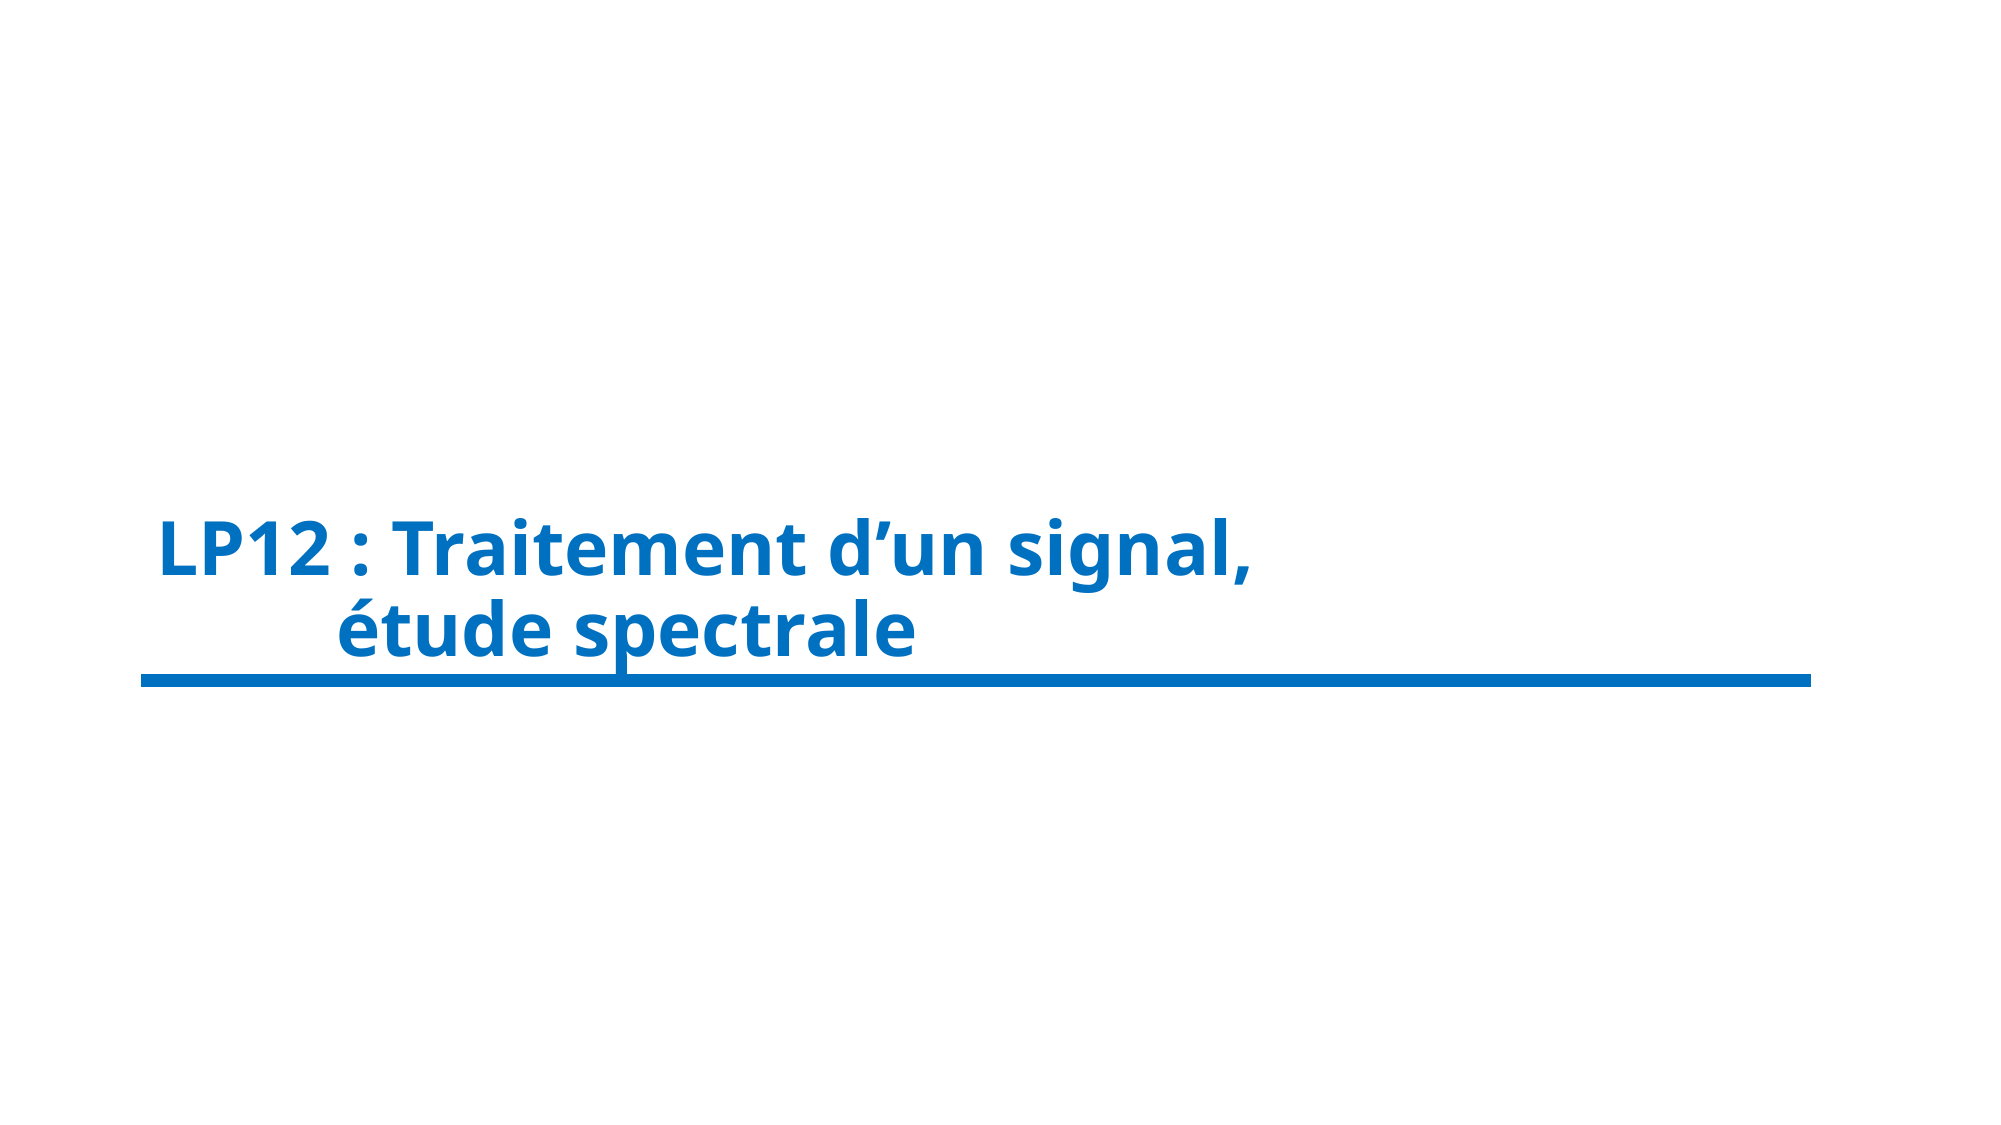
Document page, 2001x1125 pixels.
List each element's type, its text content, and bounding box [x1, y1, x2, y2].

title LP12 : Traitement d’un signal, étude spectrale [141, 501, 1812, 680]
